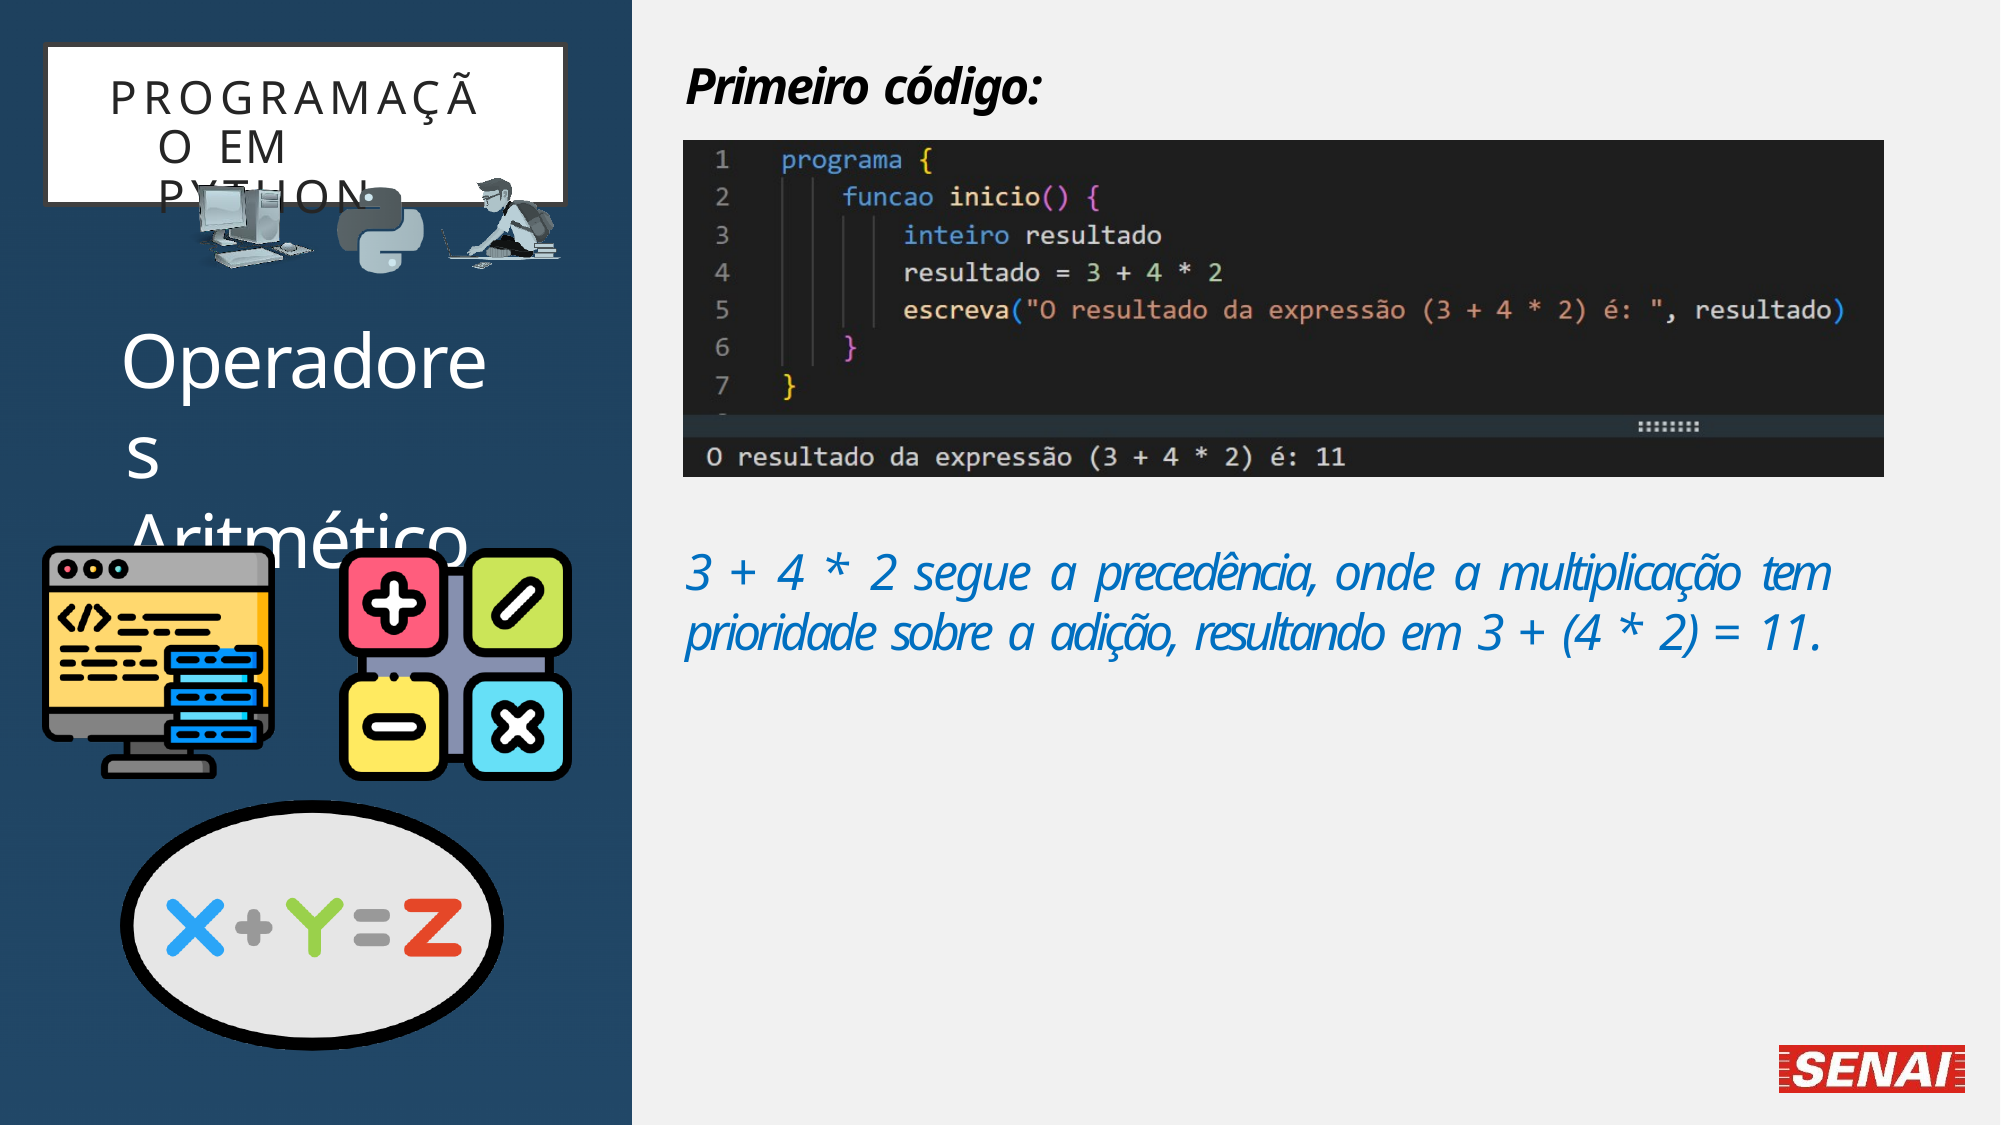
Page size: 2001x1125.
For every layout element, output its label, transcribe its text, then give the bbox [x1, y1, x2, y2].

picture [0, 0, 632, 1125]
picture [683, 140, 1884, 477]
text_box PROGRAMAÇÃO EM PYTHON [107, 65, 499, 223]
text_box Primeiro código: [683, 52, 1045, 115]
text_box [41, 545, 573, 1101]
text_box Operadores Aritméticos [118, 310, 493, 543]
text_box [189, 178, 563, 276]
text_box 3 + 4 * 2 segue a precedência, onde a multiplicação tem prioridade sobre a adição, resultando em 3 + (4 * 2) = 11. [683, 537, 1840, 661]
picture [1778, 1045, 1965, 1094]
